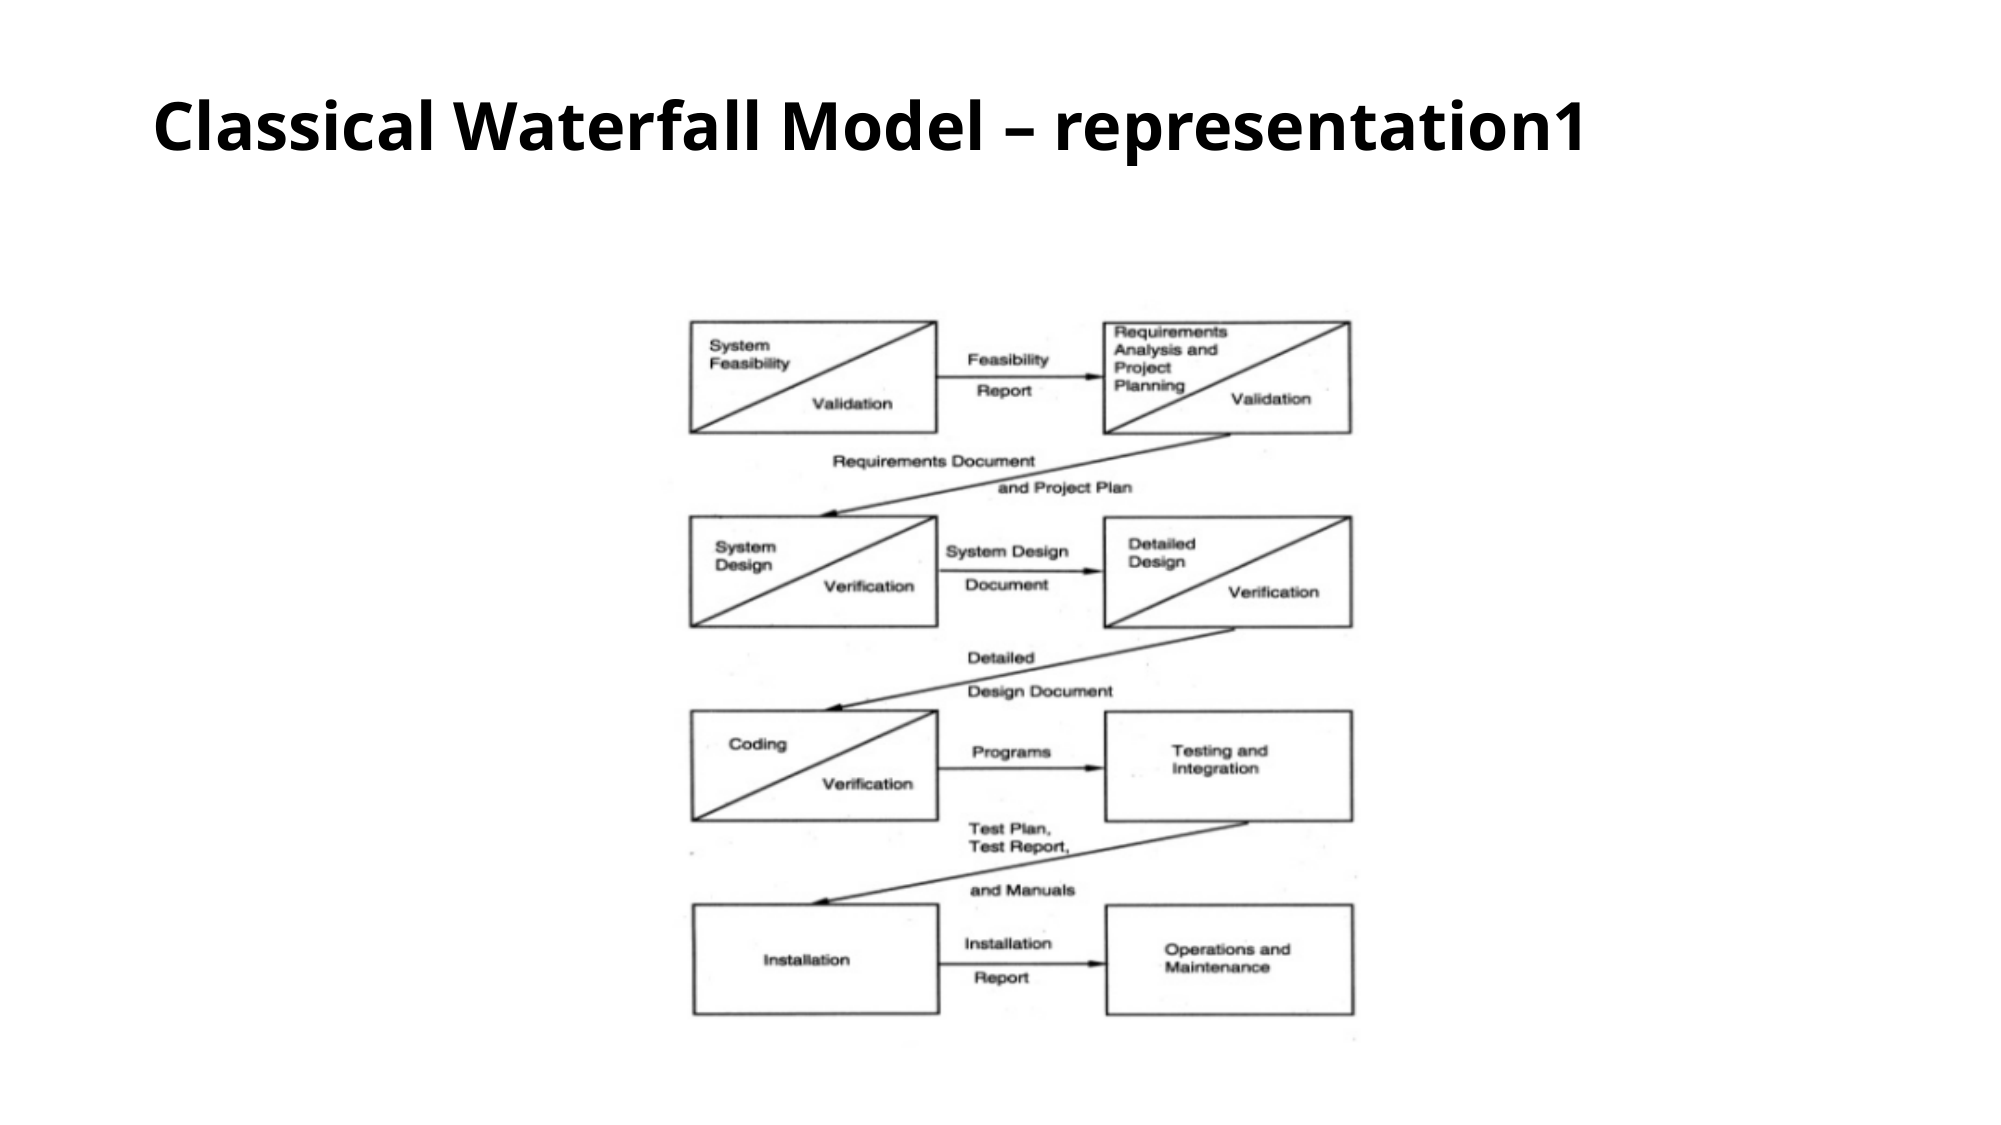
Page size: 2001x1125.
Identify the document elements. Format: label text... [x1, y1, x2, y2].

title Classical Waterfall Model – representation1 [137, 59, 1863, 278]
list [620, 299, 1396, 1048]
